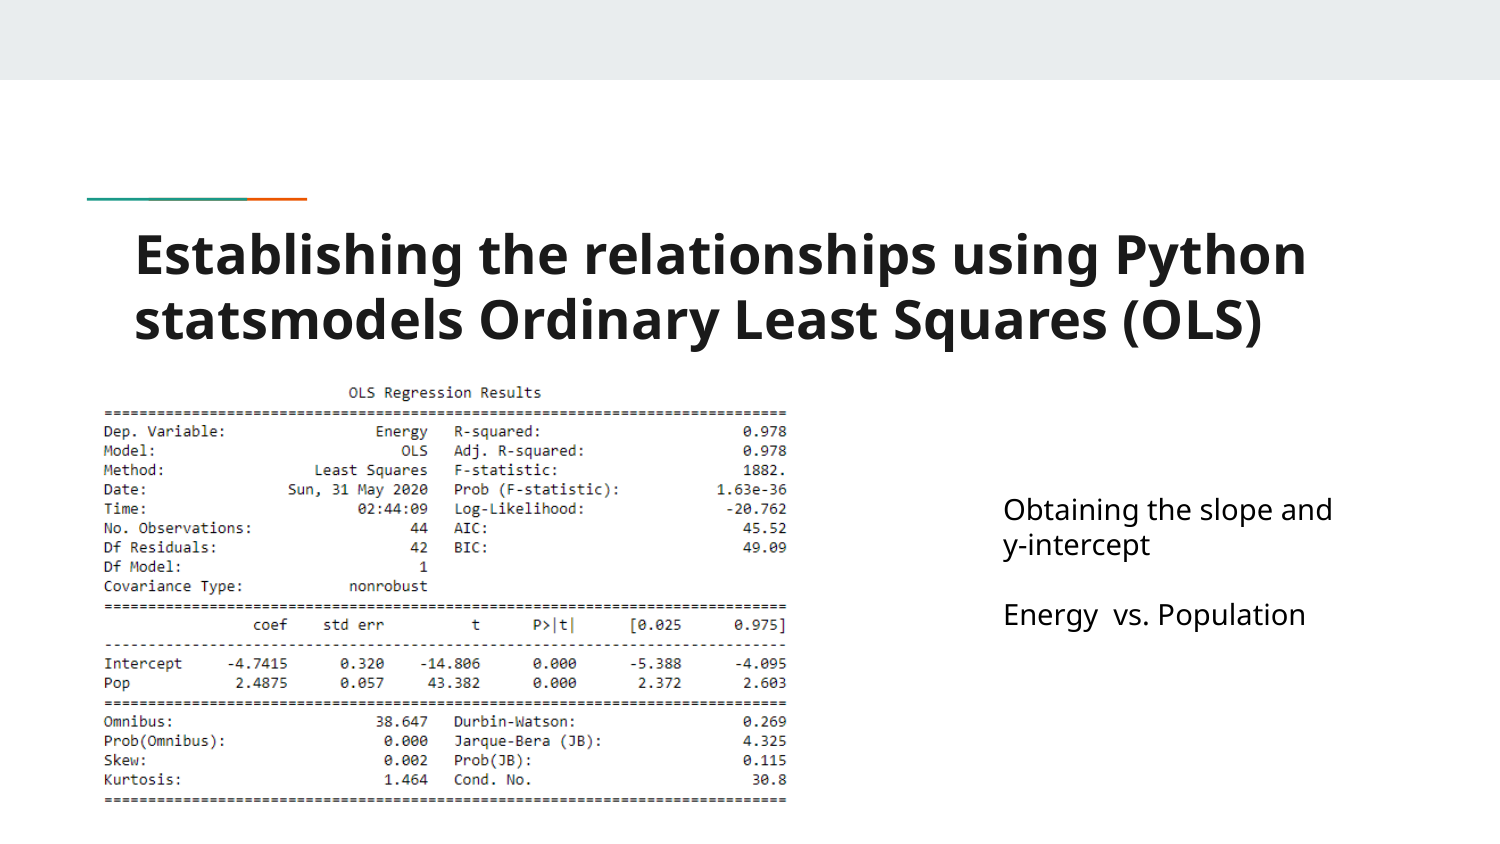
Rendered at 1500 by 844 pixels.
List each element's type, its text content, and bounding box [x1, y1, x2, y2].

text_box Obtaining the slope and y-intercept Energy vs. Population [988, 476, 1360, 603]
title Establishing the relationships using Python statsmodels Ordinary Least Squares (OLS) [119, 205, 1381, 293]
picture [96, 383, 801, 812]
